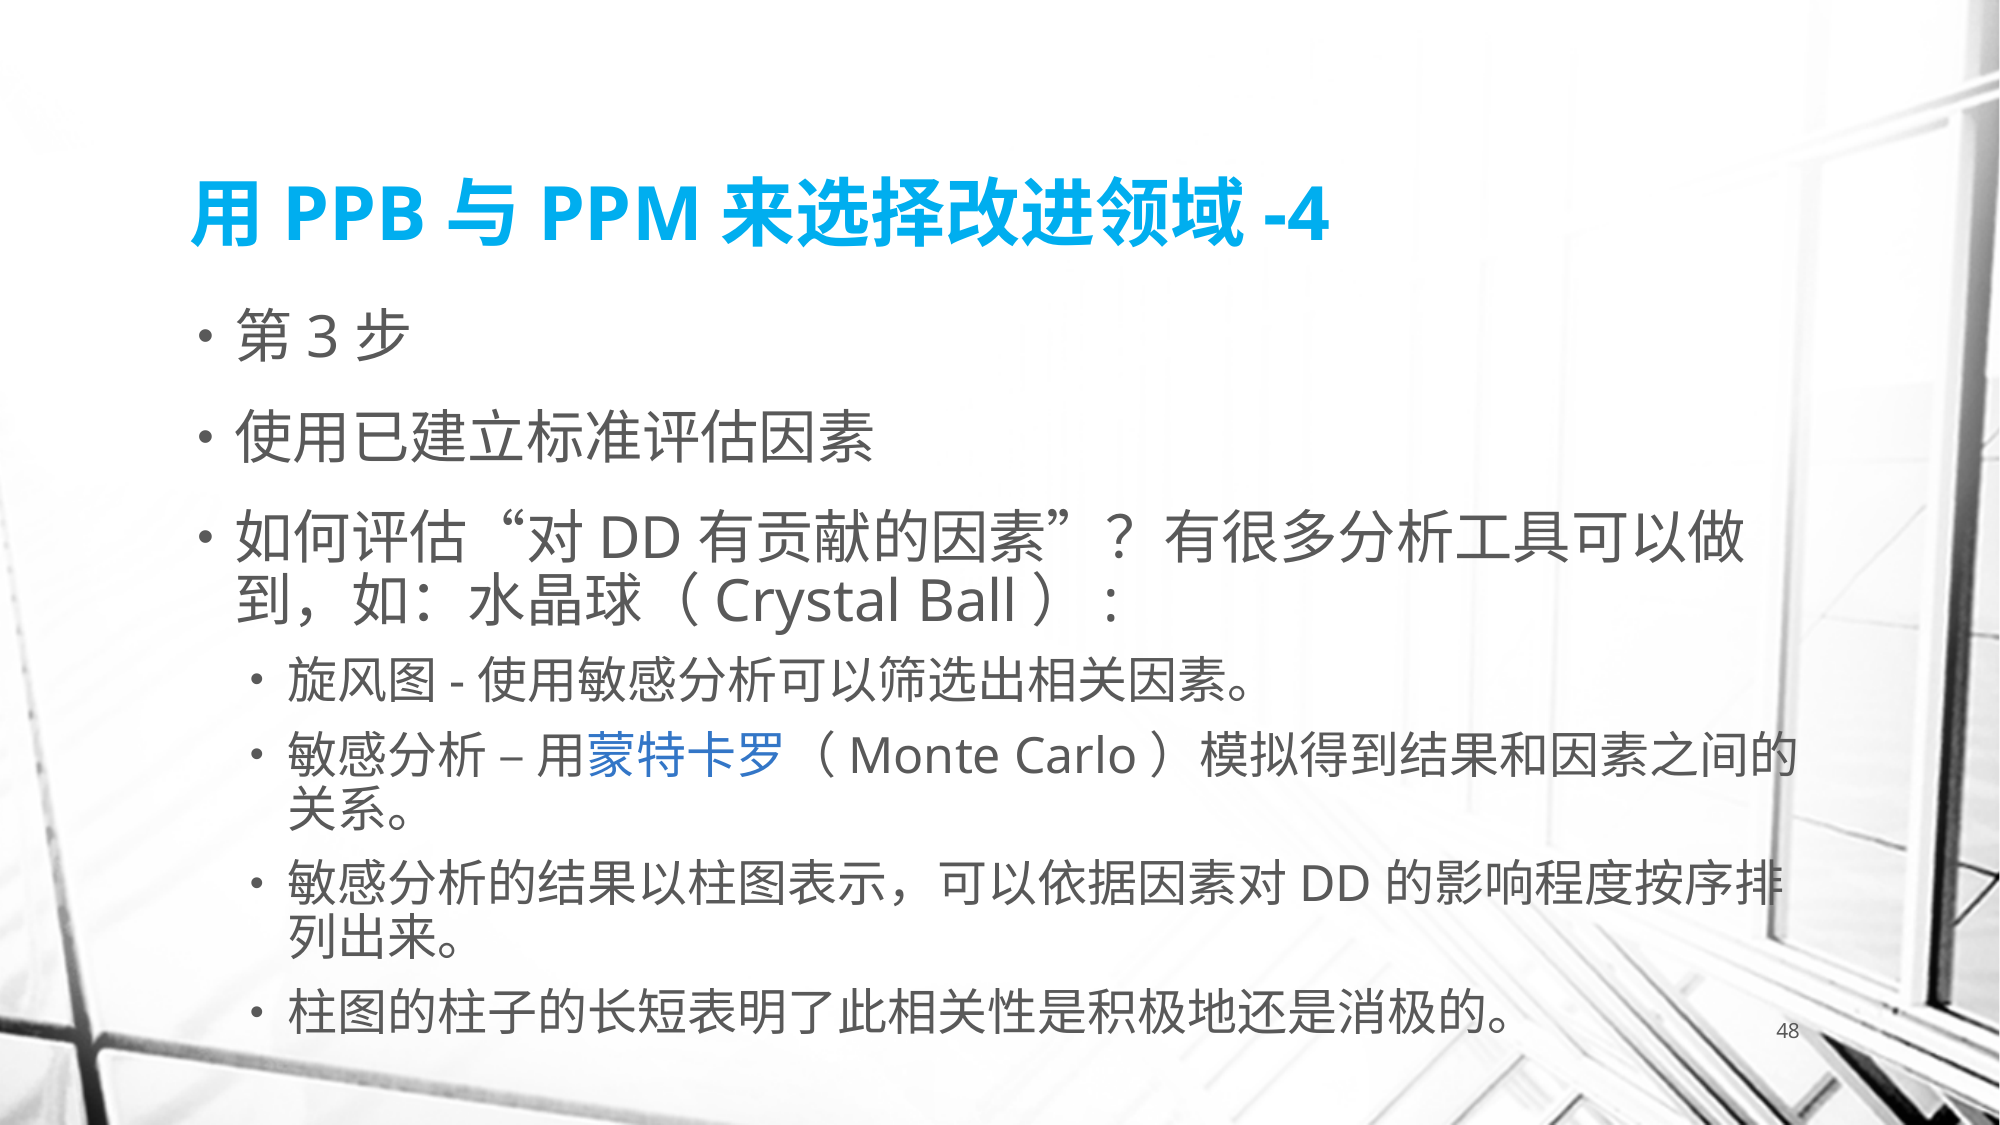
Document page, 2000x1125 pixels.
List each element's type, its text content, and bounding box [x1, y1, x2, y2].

picture [0, 0, 2000, 1125]
slide_number 48 [1614, 1009, 1815, 1055]
list 第3步 使用已建立标准评估因素 如何评估“对DD有贡献的因素”？有很多分析工具可以做到，如：水晶球（Crystal Ball）: 旋风图-使用敏感分析可以筛选出相关因素。 敏感分析 – 用蒙特卡罗（Monte Carlo）模拟得到结果和因素之间的关系。 敏感分析的结果以柱图表示，可以依据因素对DD的影响程度按序排列出来。 柱图的柱子的长短表明了此相关性是积极地还是消极的。 [174, 299, 1815, 1083]
title 用PPB与PPM来选择改进领域-4 [174, 87, 1815, 263]
